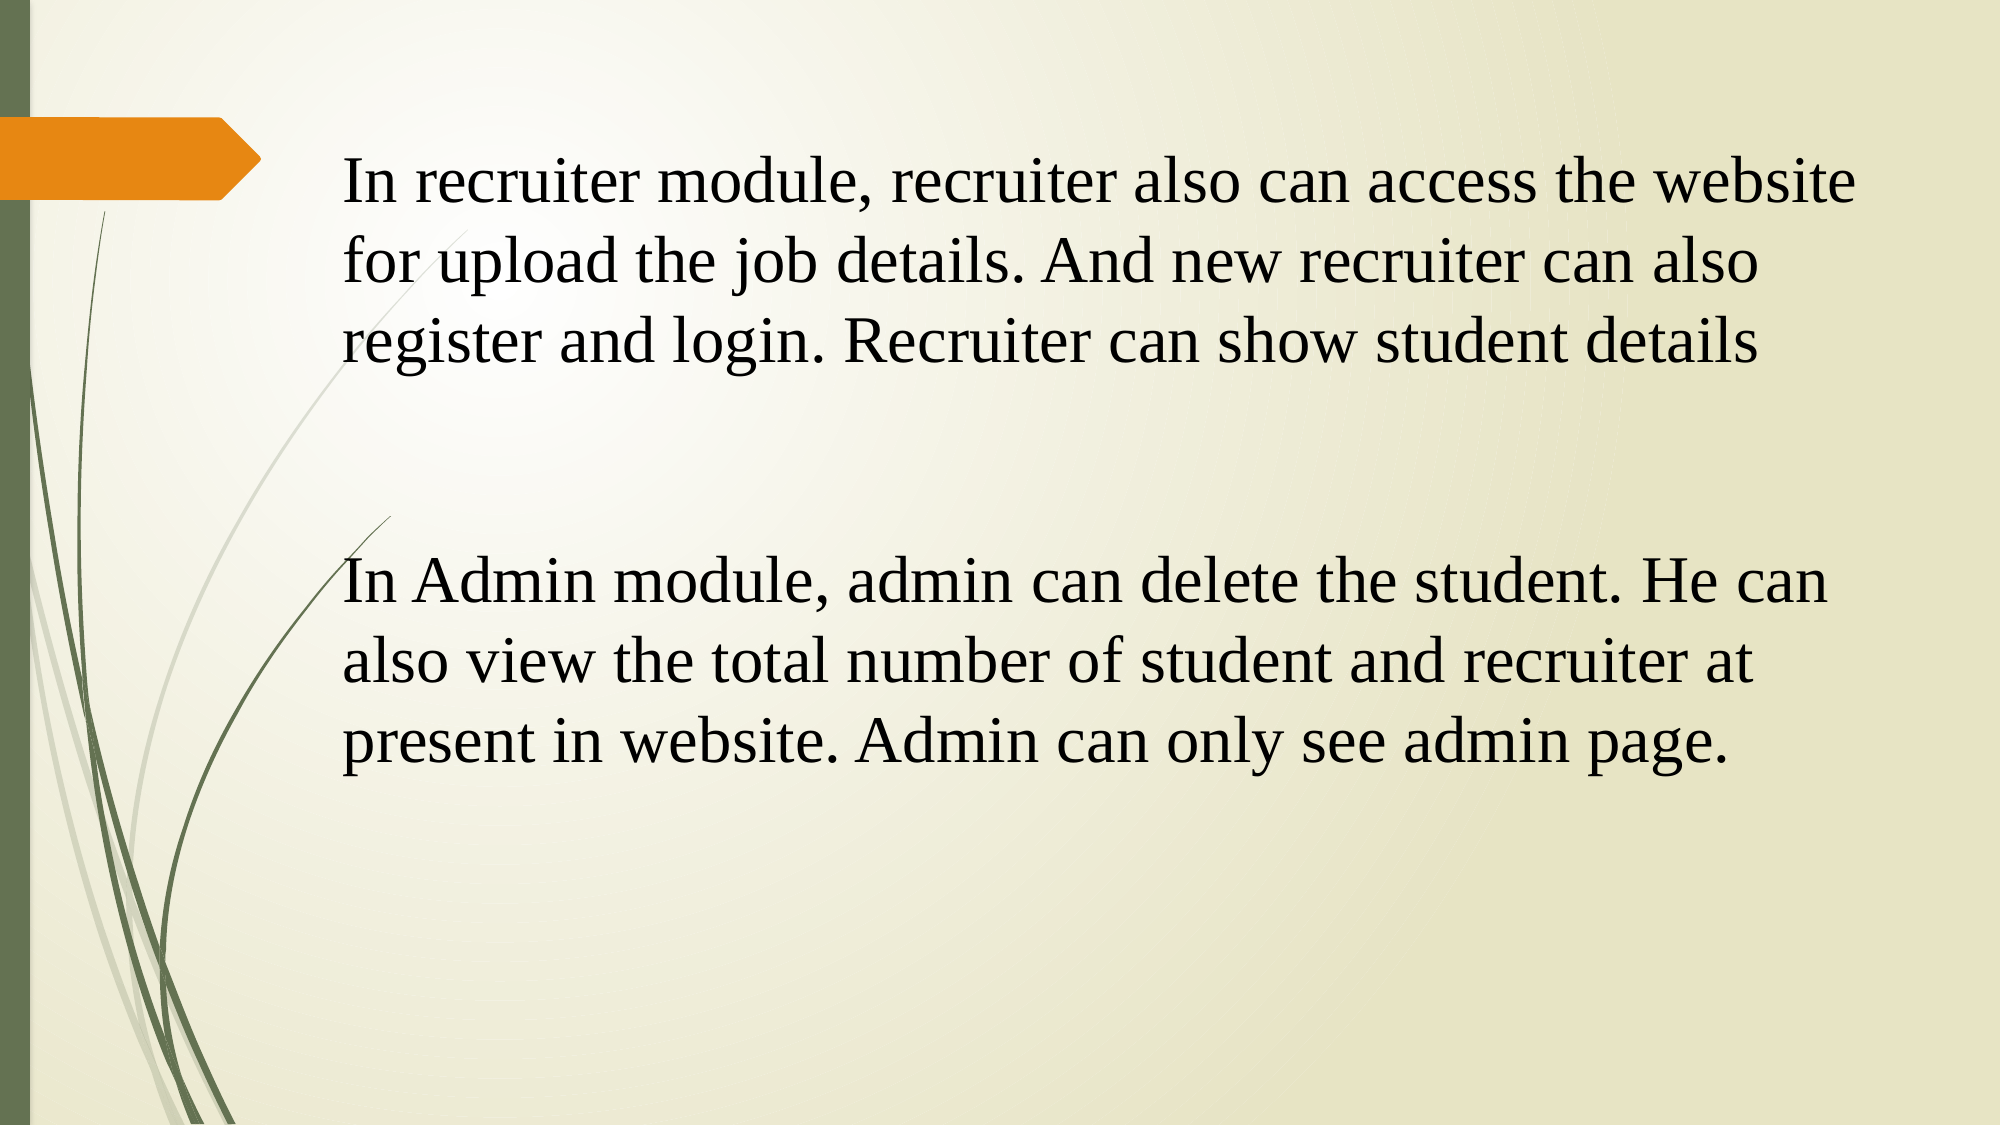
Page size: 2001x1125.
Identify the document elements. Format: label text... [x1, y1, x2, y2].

text_box In recruiter module, recruiter also can access the website for upload the job details. And new recruiter can also register and login. Recruiter can show student details In Admin module, admin can delete the student. He can also view the total number of student and recruiter at present in website. Admin can only see admin page. [327, 128, 1884, 783]
